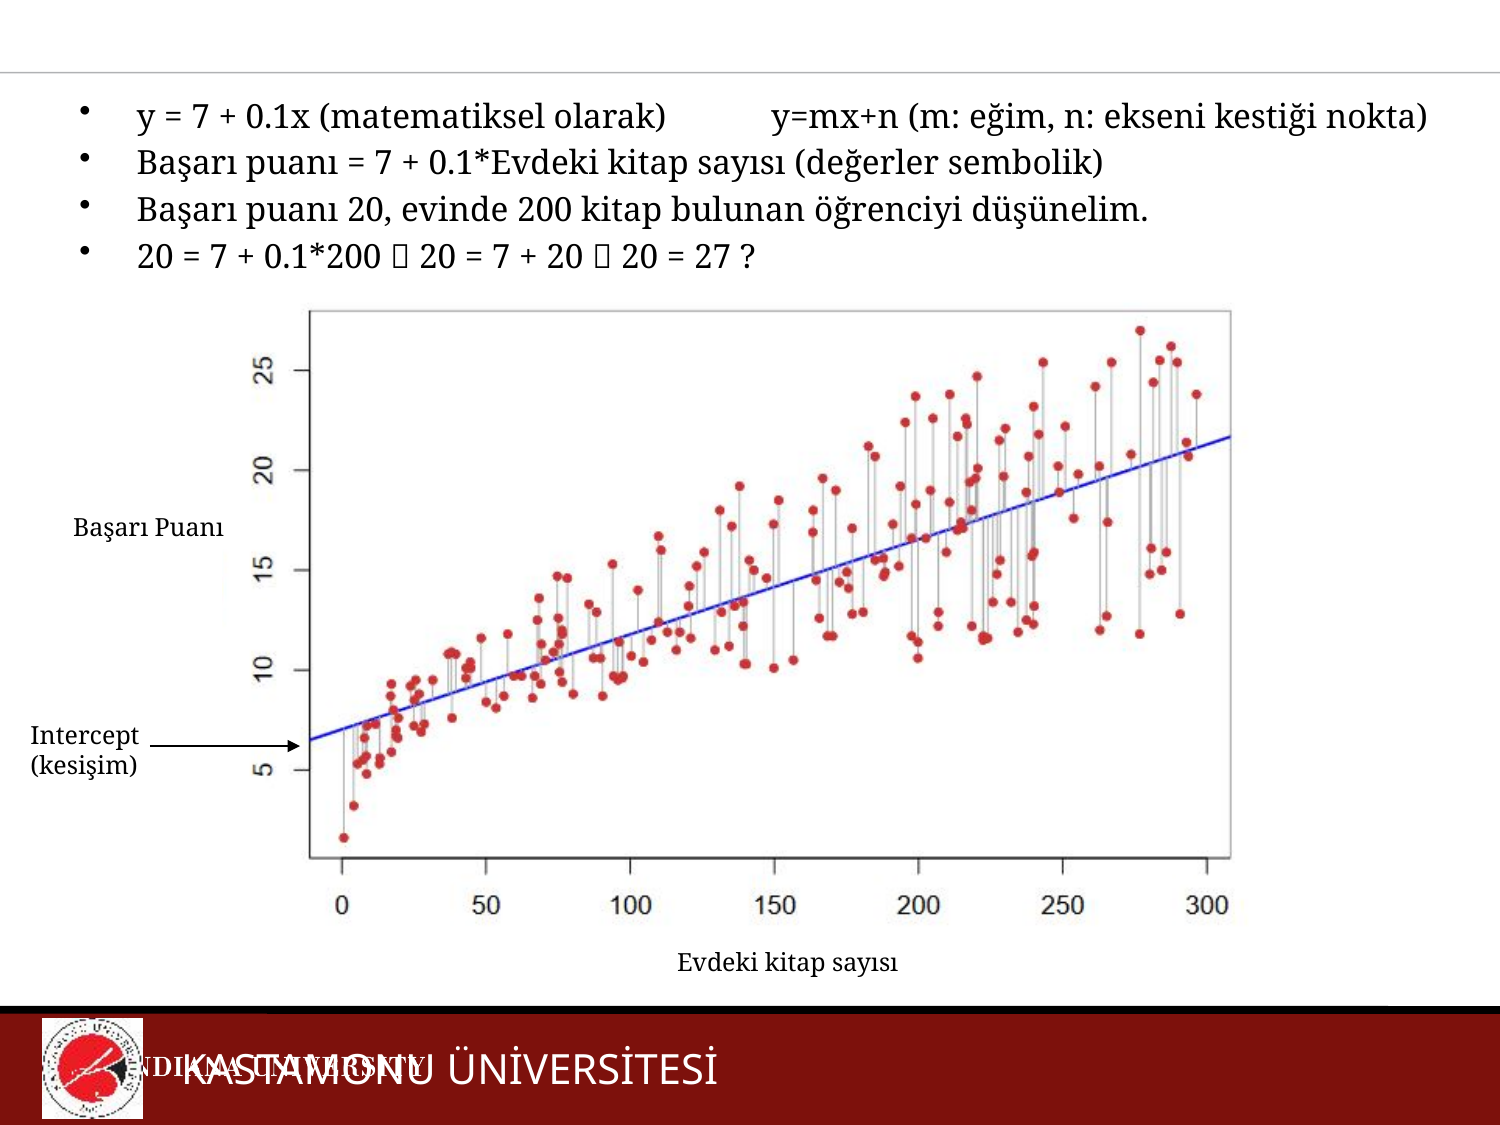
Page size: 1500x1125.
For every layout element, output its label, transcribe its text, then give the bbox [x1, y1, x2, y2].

text_box Başarı Puanı [58, 504, 217, 549]
text_box Evdeki kitap sayısı [662, 954, 954, 984]
text_box KASTAMONU ÜNİVERSİTESİ [166, 1035, 734, 1101]
text_box Intercept (kesişim) [15, 712, 199, 788]
picture [41, 1018, 166, 1119]
picture [222, 278, 1277, 947]
list y = 7 + 0.1x (matematiksel olarak) y=mx+n (m: eğim, n: ekseni kestiği nokta) Başarı puanı = 7 + 0.1*Evdeki kitap sayısı (değerler sembolik) Başarı puanı 20, evinde 200 kitap bulunan öğrenciyi düşünelim. 20 = 7 + 0.1*200  20 = 7 + 20  20 = 27 ? [62, 87, 1463, 967]
